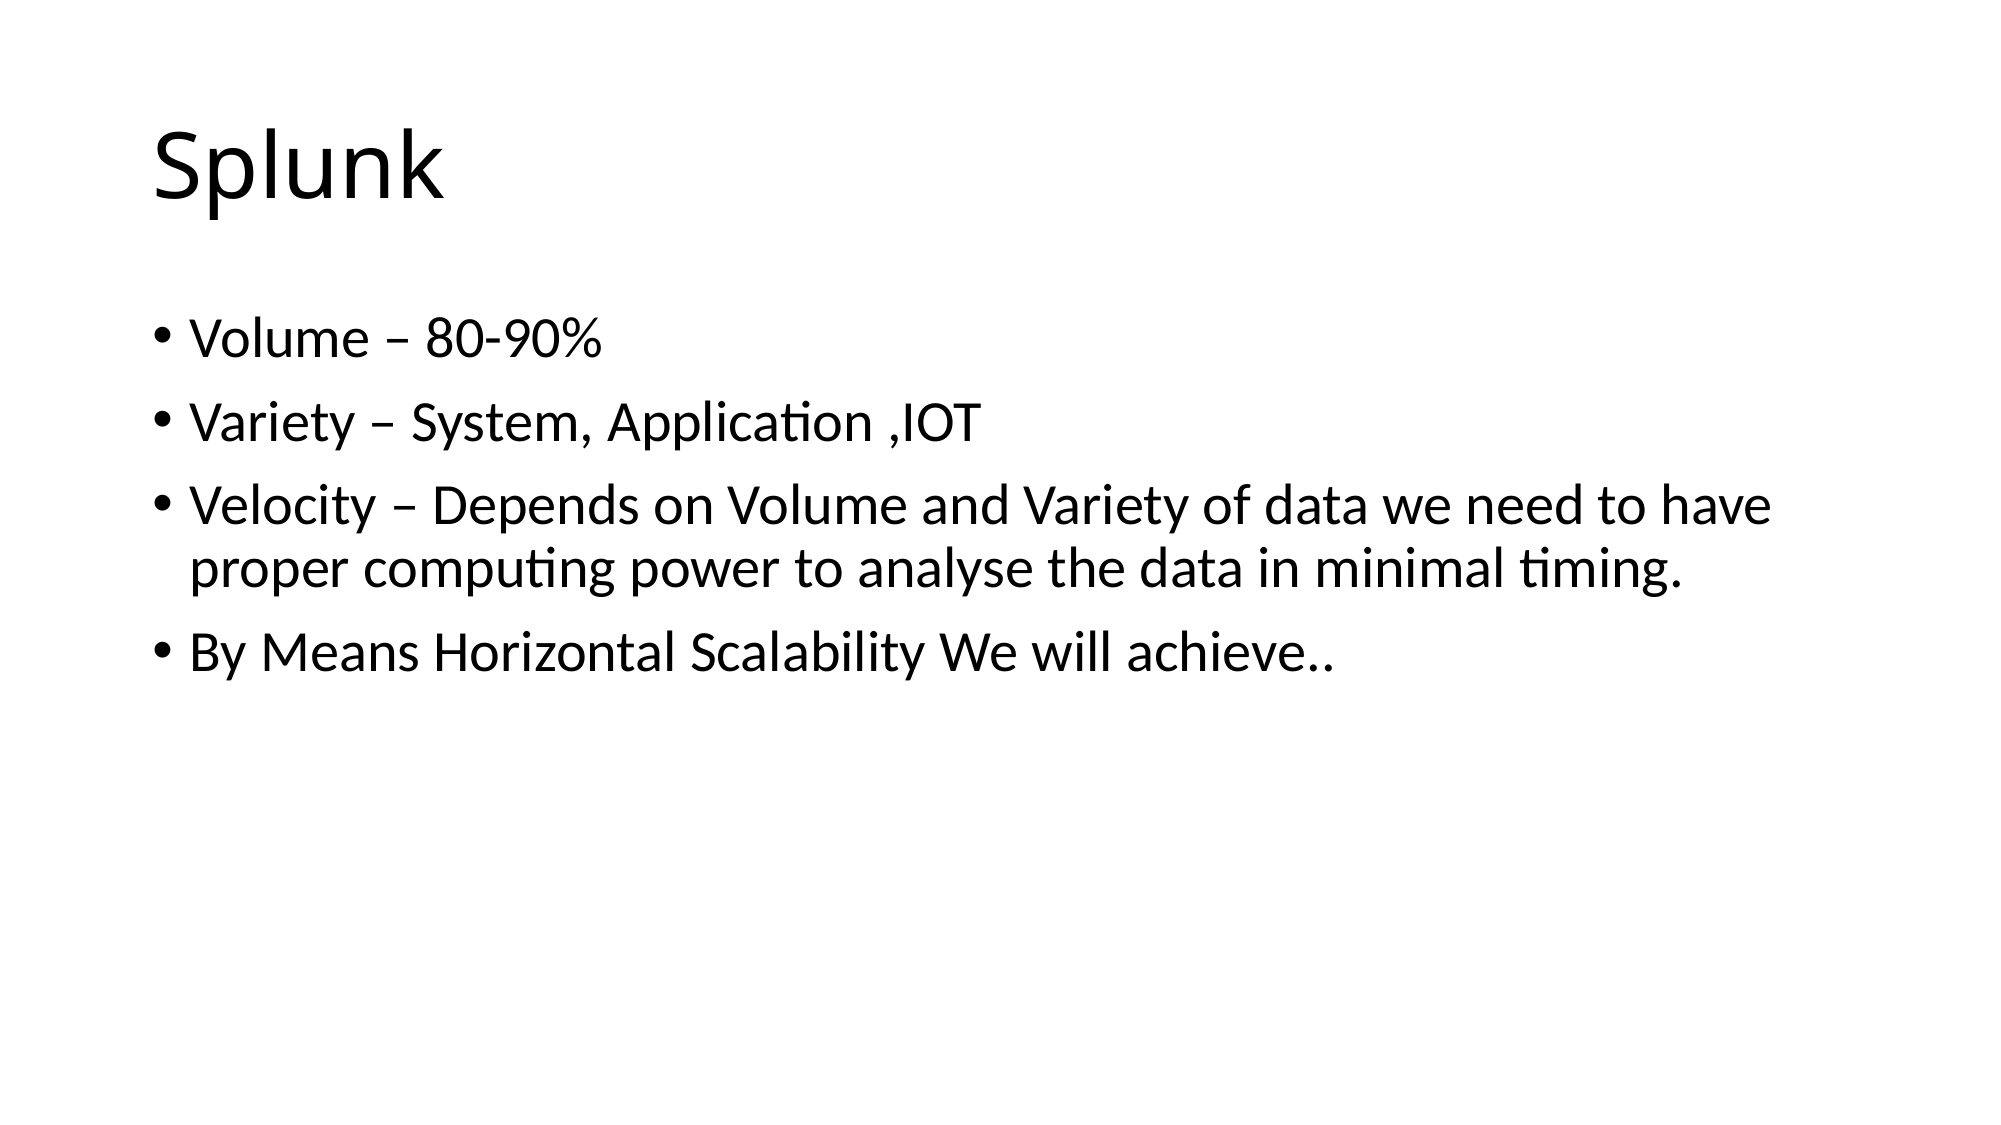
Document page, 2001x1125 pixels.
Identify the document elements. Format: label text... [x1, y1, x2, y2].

title Splunk [137, 59, 1863, 278]
list Volume – 80-90% Variety – System, Application ,IOT Velocity – Depends on Volume and Variety of data we need to have proper computing power to analyse the data in minimal timing. By Means Horizontal Scalability We will achieve.. [137, 299, 1863, 1014]
